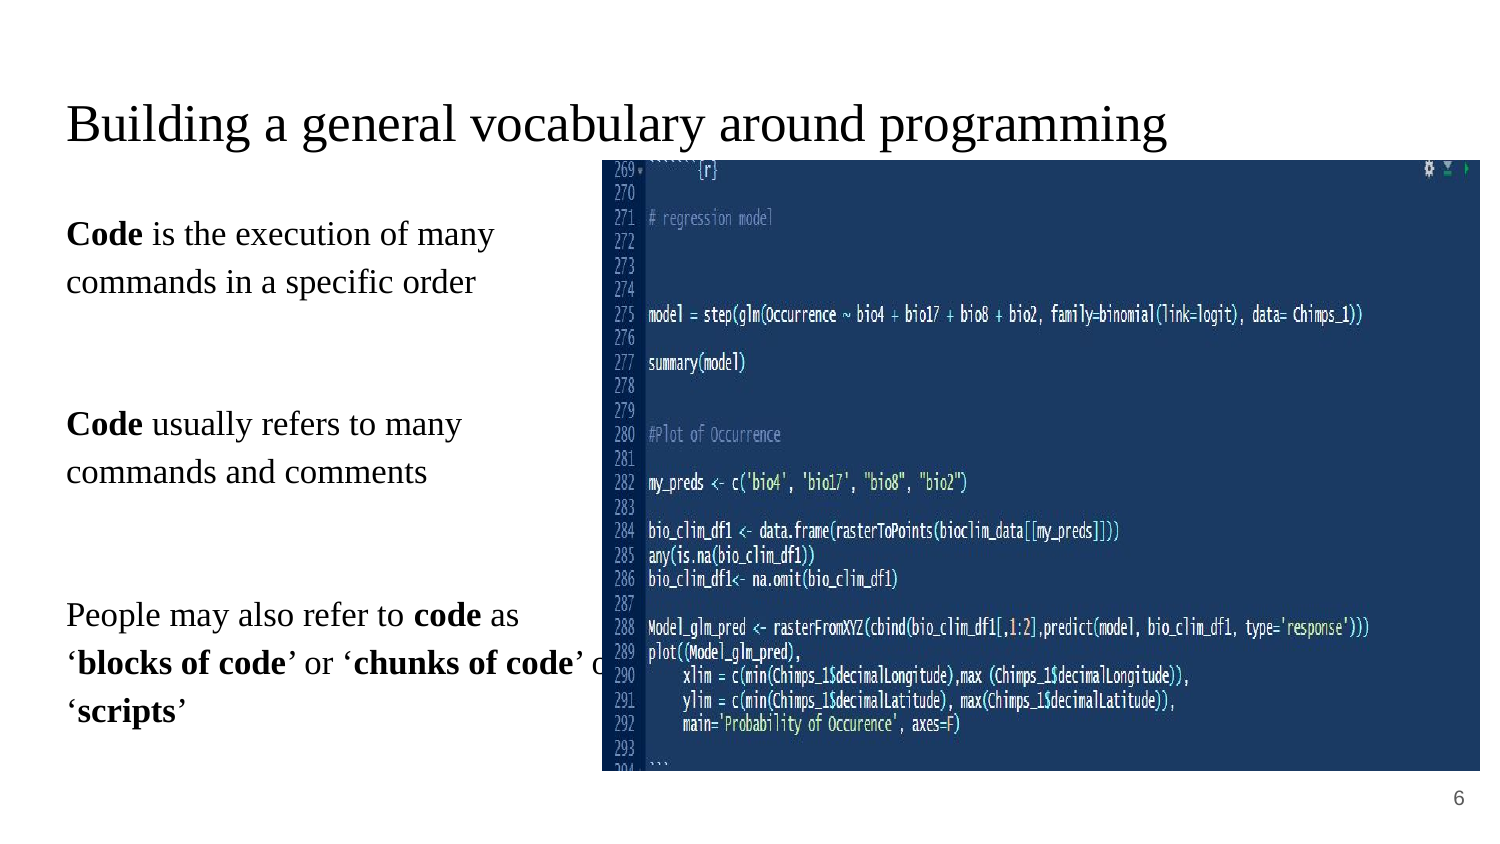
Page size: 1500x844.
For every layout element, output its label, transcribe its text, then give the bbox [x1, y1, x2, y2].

title Building a general vocabulary around programming [51, 72, 1449, 167]
slide_number 6 [1389, 779, 1480, 830]
picture [602, 160, 1481, 771]
list Code is the execution of many commands in a specific order Code usually refers to many commands and comments People may also refer to code as ‘blocks of code’ or ‘chunks of code’ or ‘scripts’ [51, 189, 597, 750]
